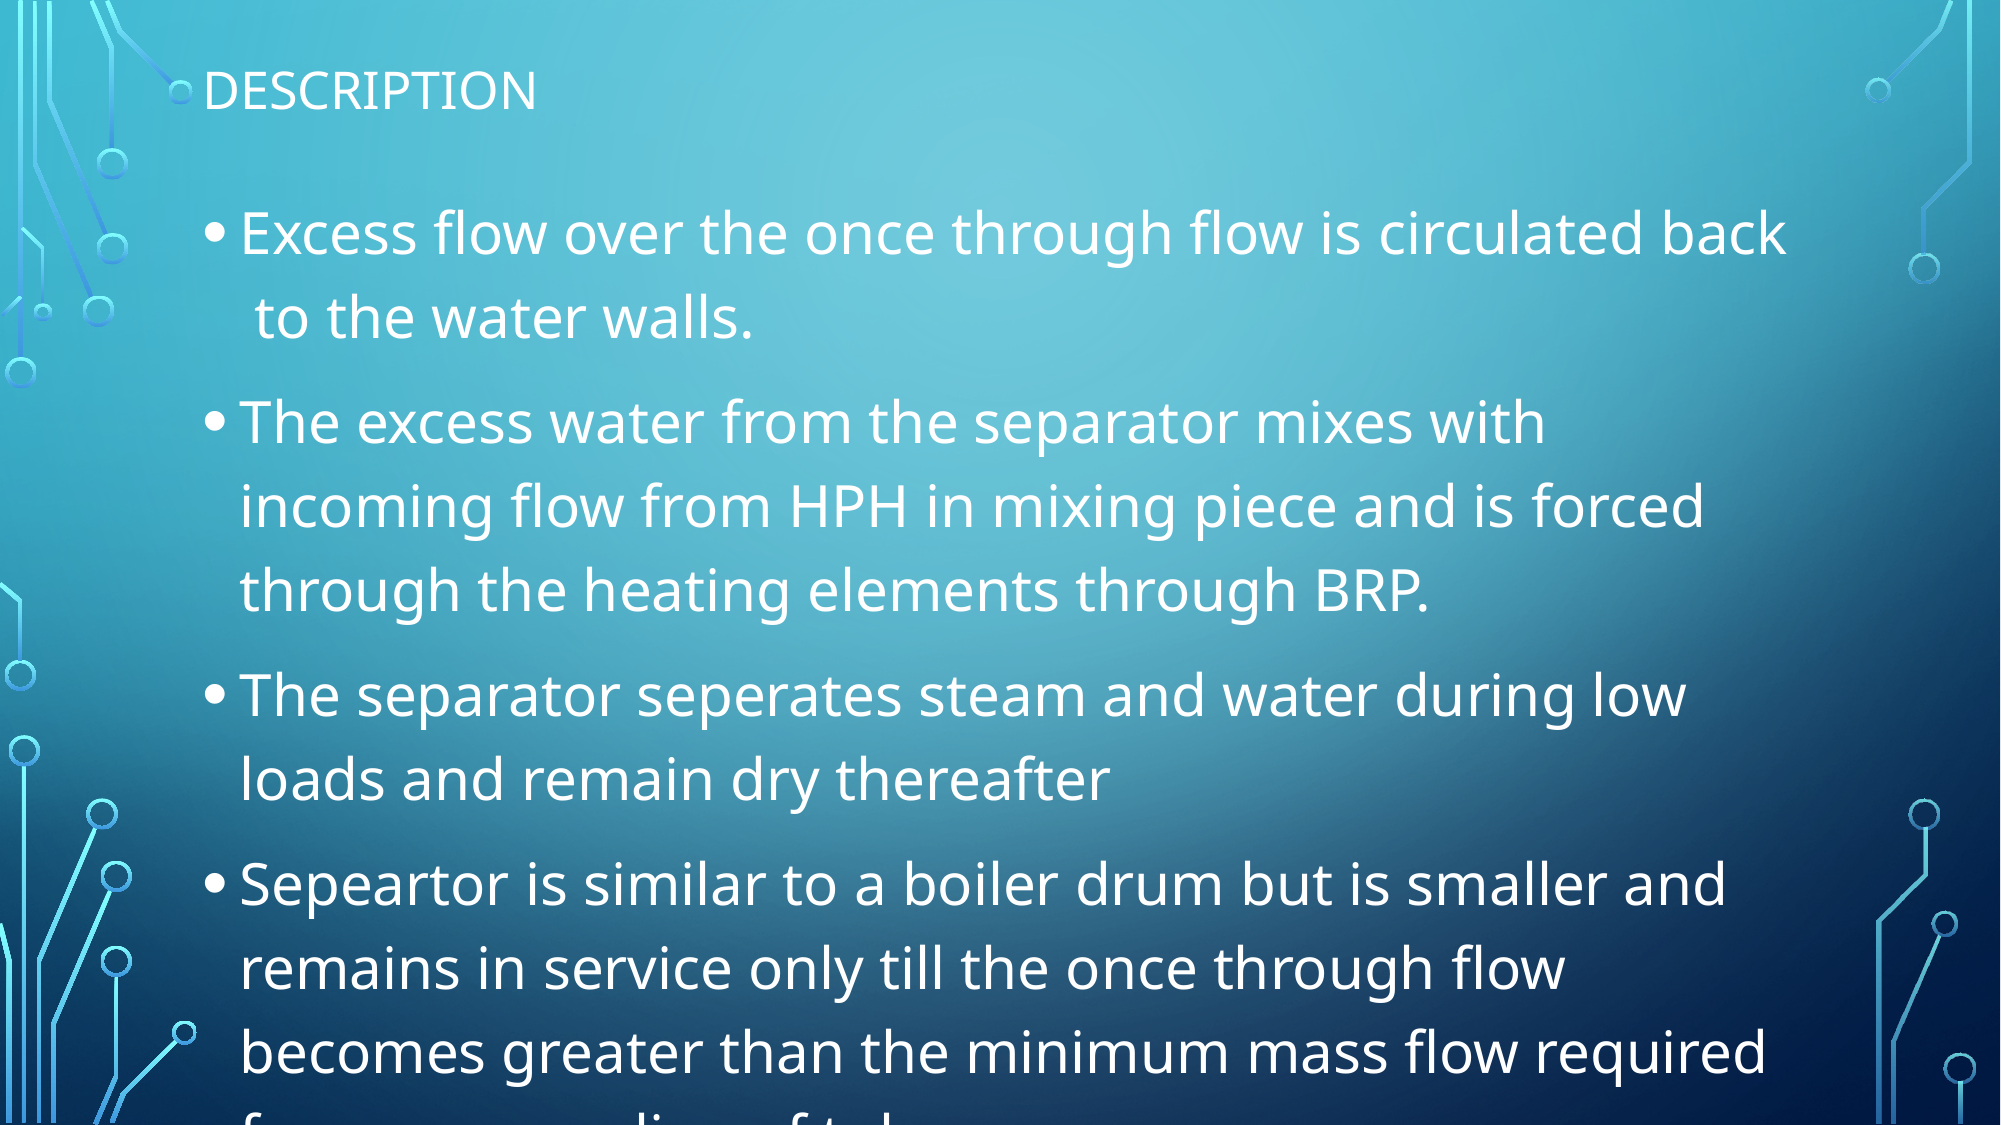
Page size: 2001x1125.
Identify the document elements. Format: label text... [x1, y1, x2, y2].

list Excess flow over the once through flow is circulated back to the water walls. The excess water from the separator mixes with incoming flow from HPH in mixing piece and is forced through the heating elements through BRP. The separator seperates steam and water during low loads and remain dry thereafter Sepeartor is similar to a boiler drum but is smaller and remains in service only till the once through flow becomes greater than the minimum mass flow required for proper cooling of tubes [187, 174, 1813, 950]
title Description [187, 0, 1813, 174]
